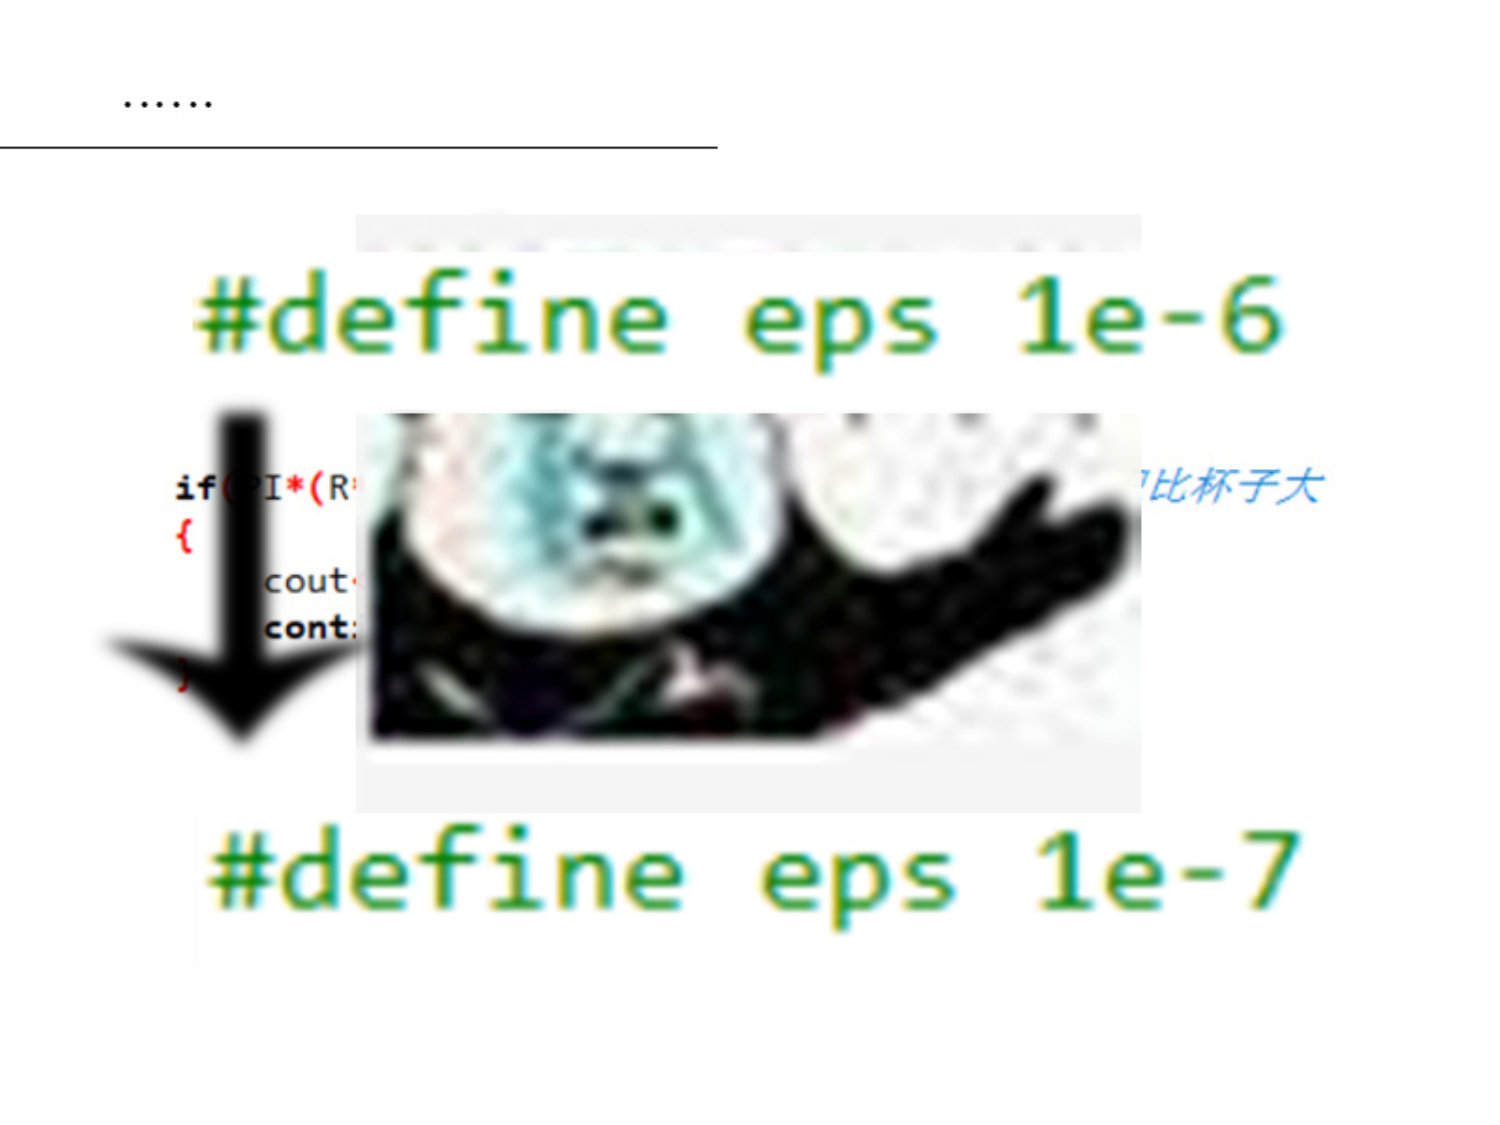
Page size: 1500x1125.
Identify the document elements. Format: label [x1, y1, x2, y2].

list [0, 0, 1500, 1125]
